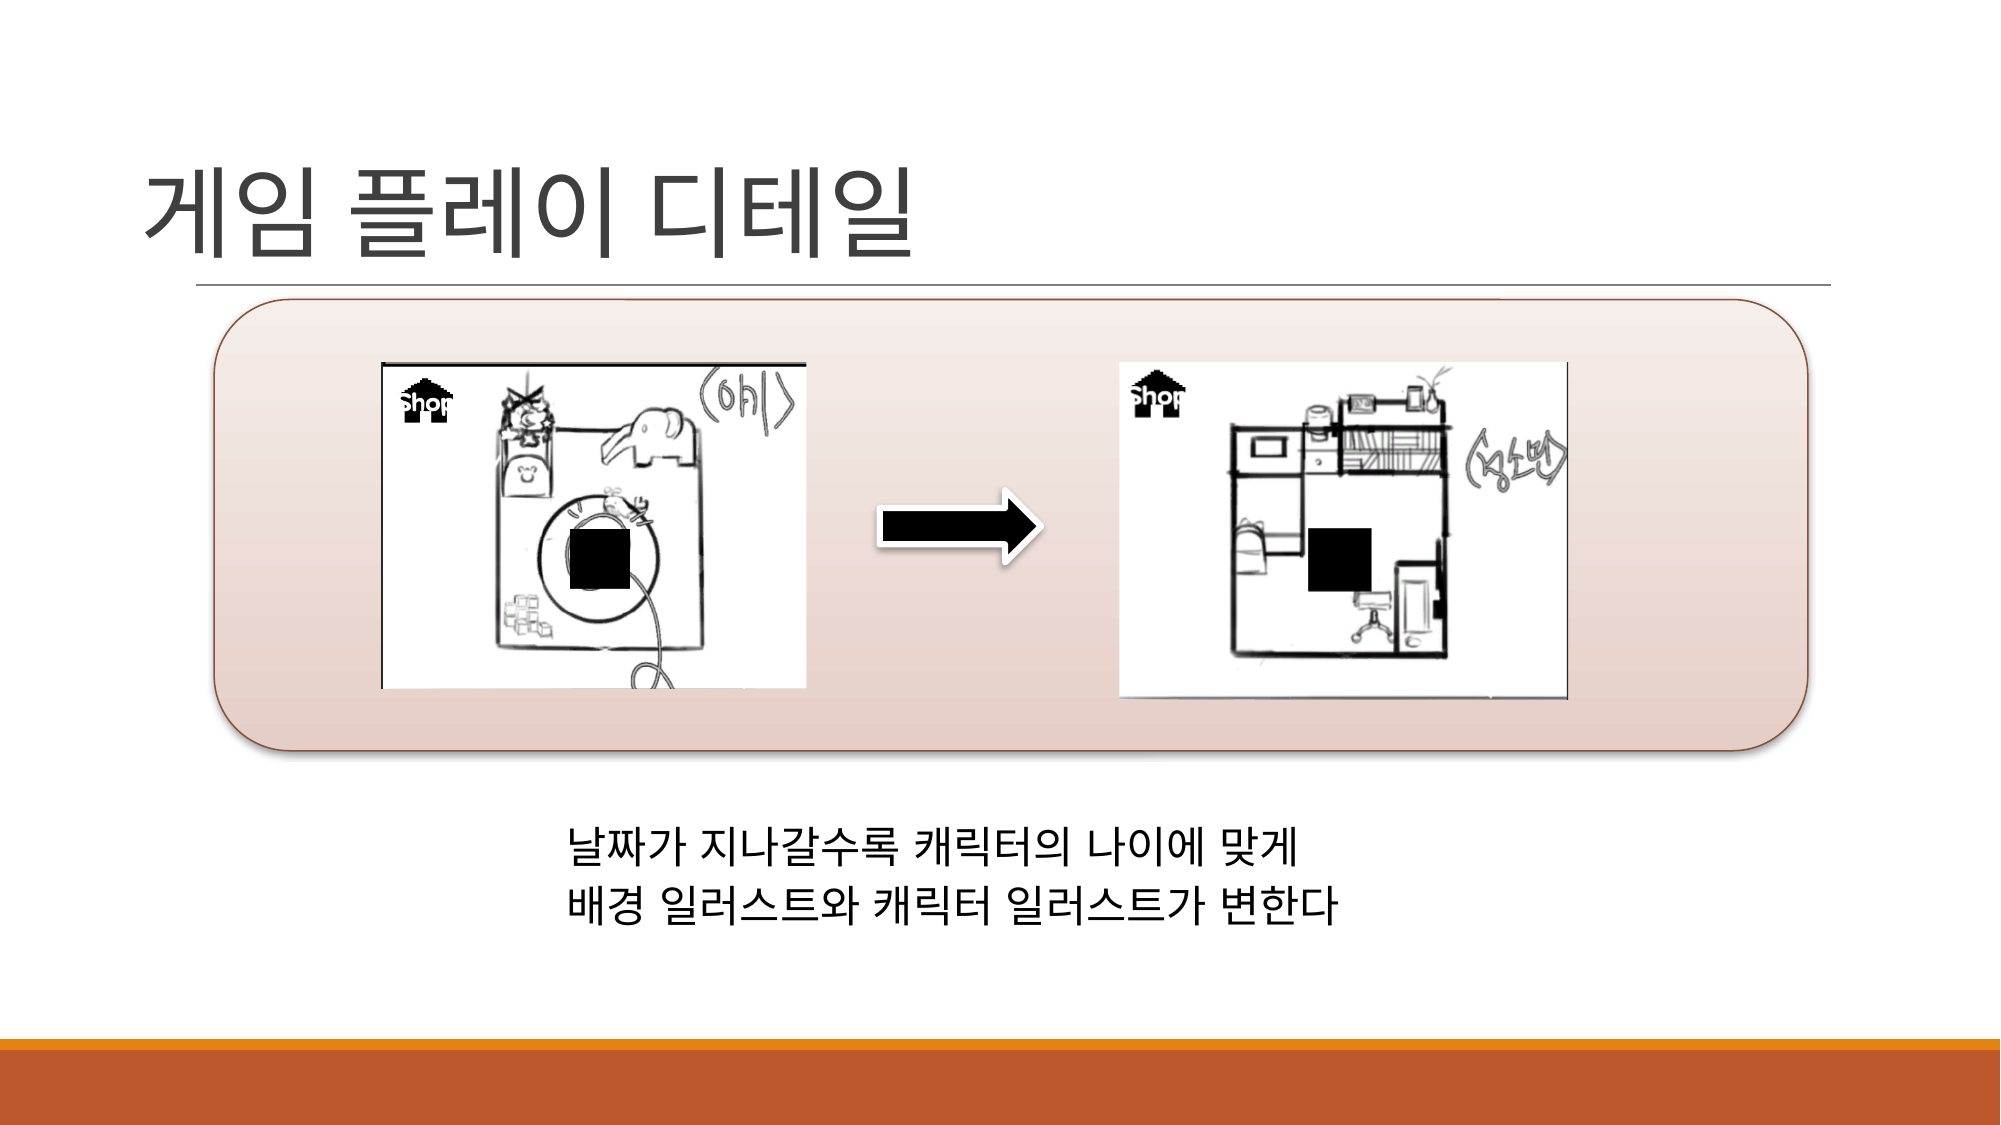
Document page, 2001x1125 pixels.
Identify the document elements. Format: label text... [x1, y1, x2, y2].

title 게임 플레이 디테일 [125, 40, 1675, 279]
text_box [876, 487, 1045, 566]
picture [379, 362, 807, 689]
text_box [213, 298, 1809, 752]
picture [1119, 362, 1569, 700]
text_box 날짜가 지나갈수록 캐릭터의 나이에 맞게 배경 일러스트와 캐릭터 일러스트가 변한다 [551, 812, 1370, 940]
